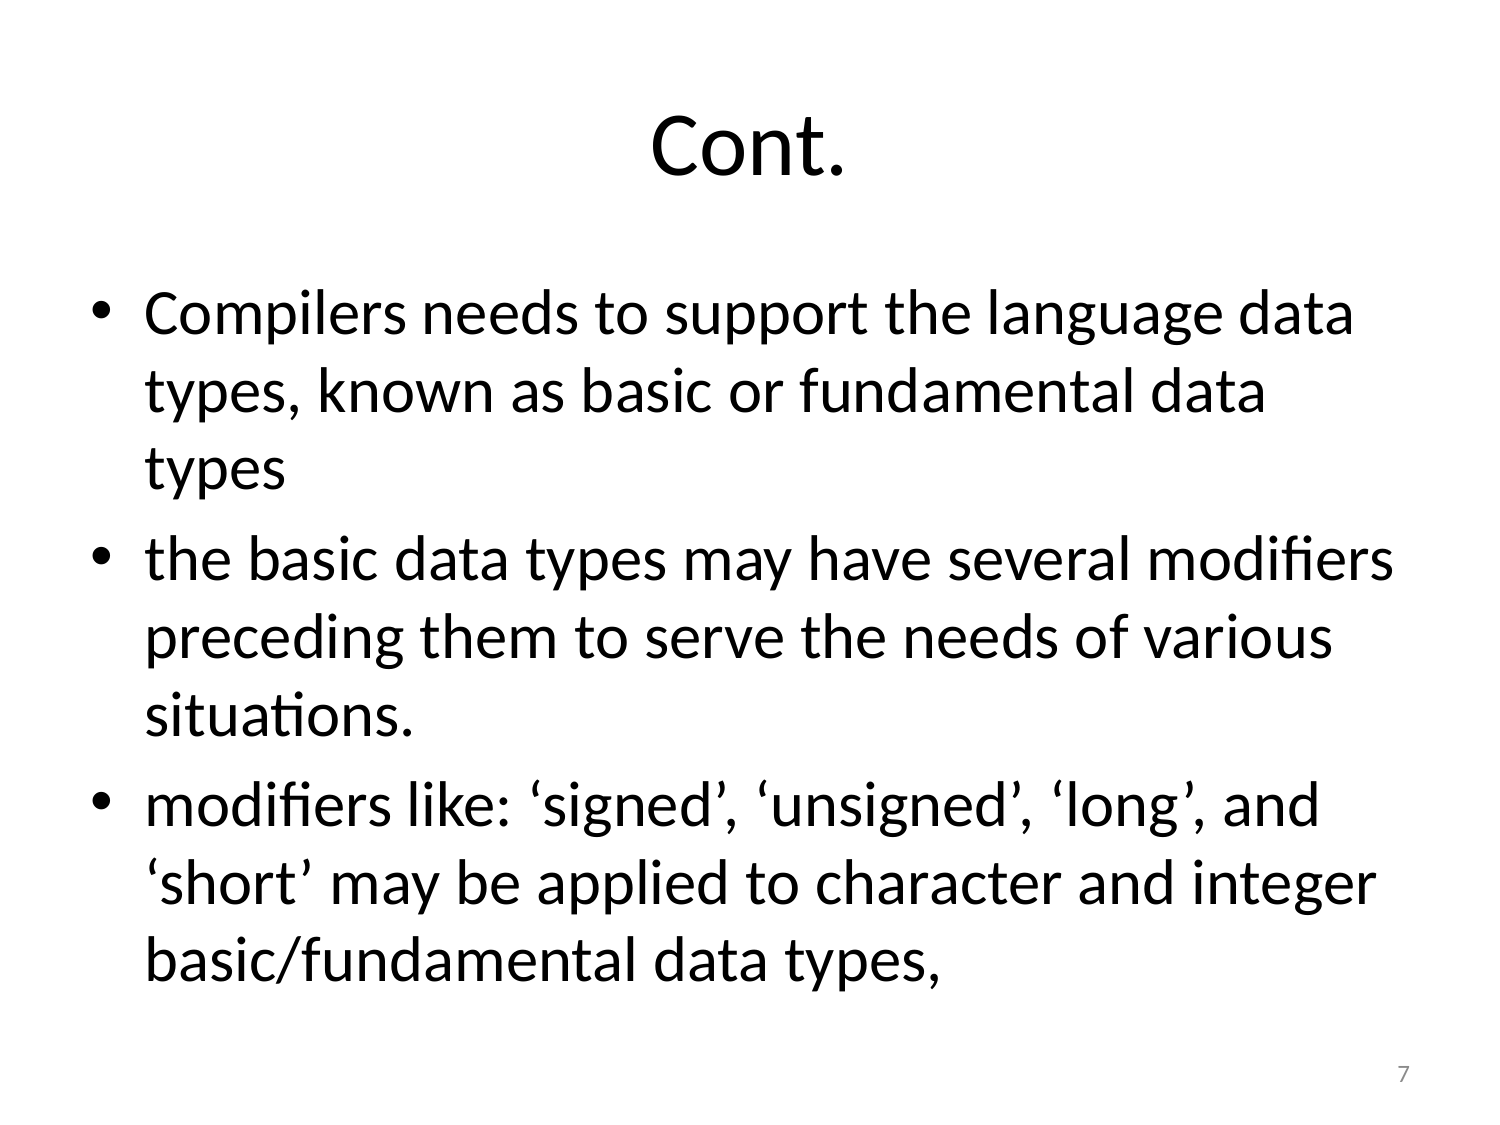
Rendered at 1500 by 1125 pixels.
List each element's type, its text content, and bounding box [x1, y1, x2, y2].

slide_number 7 [1074, 1042, 1425, 1103]
list Compilers needs to support the language data types, known as basic or fundamental data types the basic data types may have several modifiers preceding them to serve the needs of various situations. modifiers like: ‘signed’, ‘unsigned’, ‘long’, and ‘short’ may be applied to character and integer basic/fundamental data types, [75, 262, 1425, 1005]
title Cont. [75, 45, 1425, 233]
